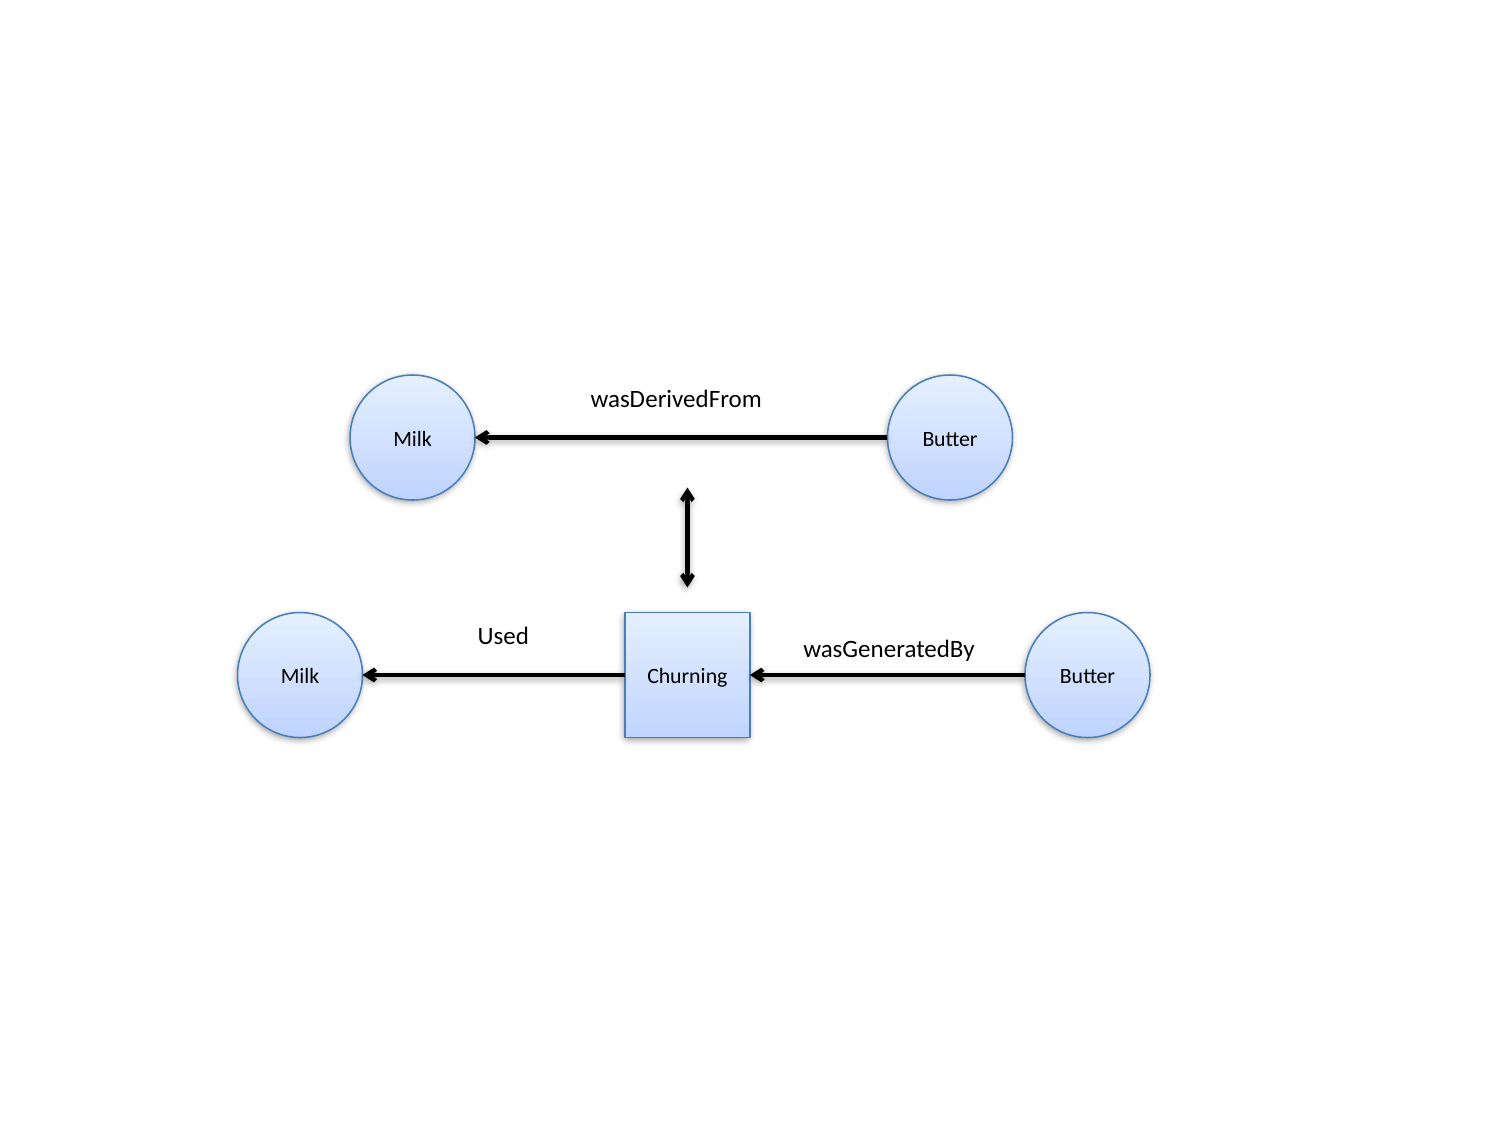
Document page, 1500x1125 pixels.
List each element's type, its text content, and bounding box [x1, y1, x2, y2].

text_box Butter [1024, 611, 1151, 739]
text_box Churning [624, 612, 751, 738]
text_box Milk [349, 374, 476, 501]
text_box Used [462, 612, 545, 658]
text_box Milk [236, 611, 364, 739]
text_box wasDerivedFrom [575, 375, 778, 420]
text_box Butter [886, 374, 1014, 501]
text_box wasGeneratedBy [788, 624, 990, 670]
